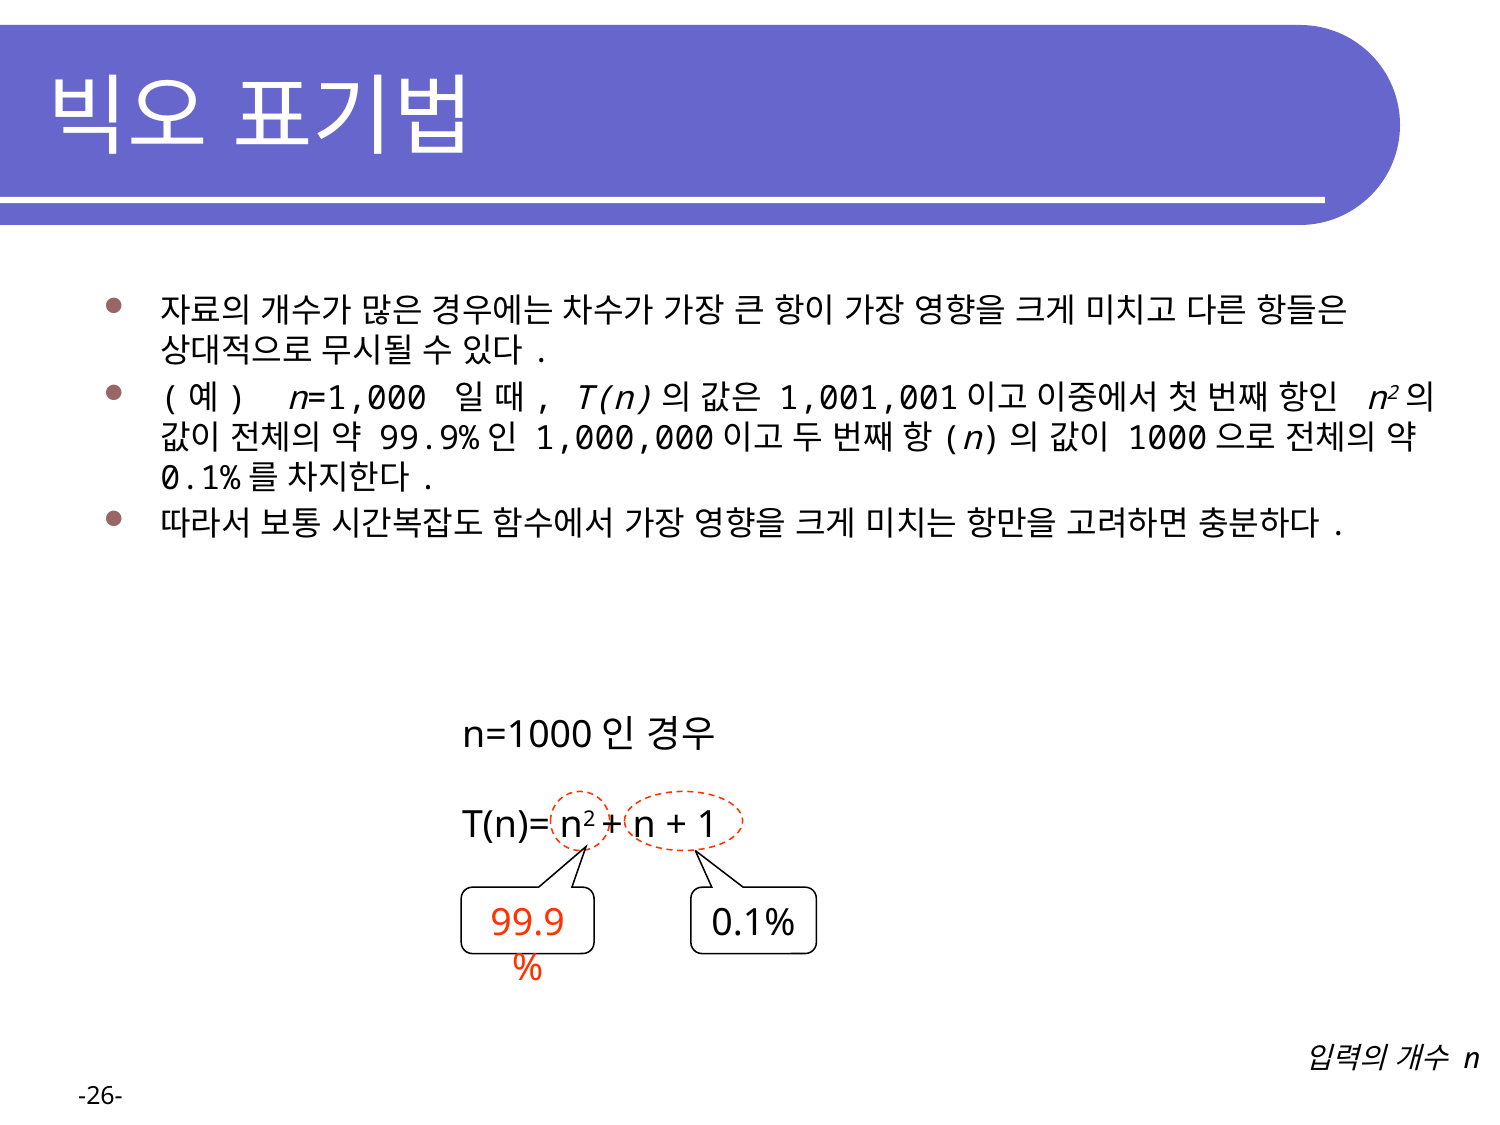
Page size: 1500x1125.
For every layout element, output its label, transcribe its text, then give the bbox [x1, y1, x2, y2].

text_box 0.1% [690, 850, 817, 954]
text_box 99.9% [461, 846, 595, 954]
text_box n=1000인 경우 T(n)= n2 + n + 1 [447, 702, 734, 853]
text_box 입력의 개수 n [1290, 1031, 1496, 1082]
text_box [550, 791, 610, 851]
list 자료의 개수가 많은 경우에는 차수가 가장 큰 항이 가장 영향을 크게 미치고 다른 항들은 상대적으로 무시될 수 있다. (예) n=1,000 일 때, T(n)의 값은 1,001,001이고 이중에서 첫 번째 항인 n2의 값이 전체의 약 99.9%인 1,000,000이고 두 번째 항(n)의 값이 1000으로 전체의 약 0.1%를 차지한다. 따라서 보통 시간복잡도 함수에서 가장 영향을 크게 미치는 항만을 고려하면 충분하다. [89, 282, 1467, 652]
title 빅오 표기법 [32, 37, 1347, 188]
text_box [624, 791, 743, 851]
